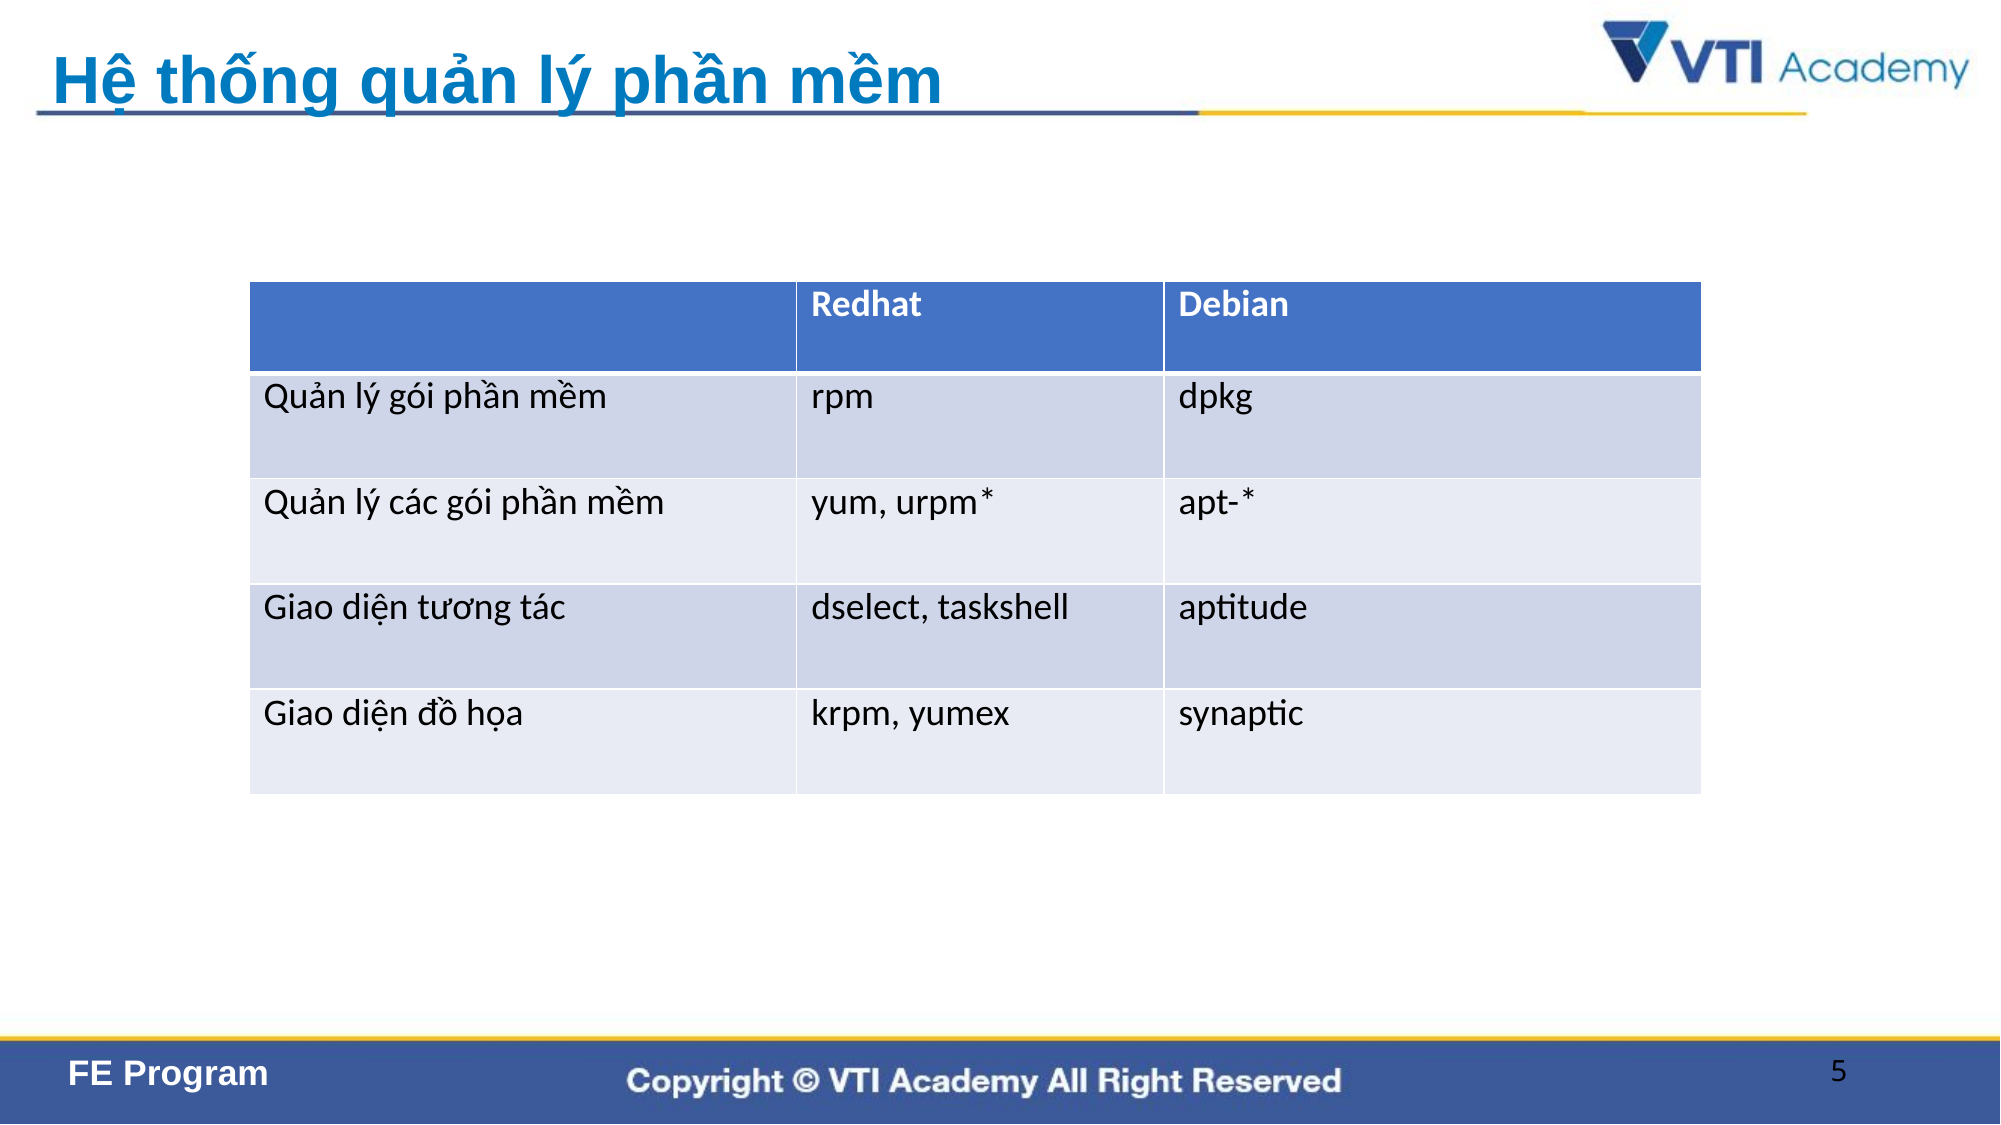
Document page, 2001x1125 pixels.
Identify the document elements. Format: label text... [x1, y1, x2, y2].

table_cell dselect, taskshell​ [797, 585, 1163, 688]
picture [0, 1, 2000, 1124]
table_cell synaptic​ [1165, 690, 1701, 794]
table_cell Giao diện tương tác​ [250, 585, 796, 688]
table_cell rpm​ [797, 376, 1163, 478]
table_cell Quản lý gói phần mềm​ [250, 376, 796, 478]
table_cell yum, urpm* ​ [797, 479, 1163, 583]
table_cell apt-*​ [1165, 479, 1701, 583]
table_cell dpkg​ [1165, 376, 1701, 478]
table_cell Giao diện đồ họa​ [250, 690, 796, 794]
table_header Debian​ [1165, 282, 1701, 371]
table_cell aptitude​ [1165, 585, 1701, 688]
table_header Redhat​ [797, 282, 1163, 371]
table_cell krpm, yumex​ [797, 690, 1163, 794]
table_cell Quản lý các gói phần mềm​ [250, 479, 796, 583]
title Hệ thống quản lý phần mềm [37, 37, 1763, 127]
table_header ​ [250, 282, 796, 371]
slide_number 5 [1412, 1042, 1863, 1103]
